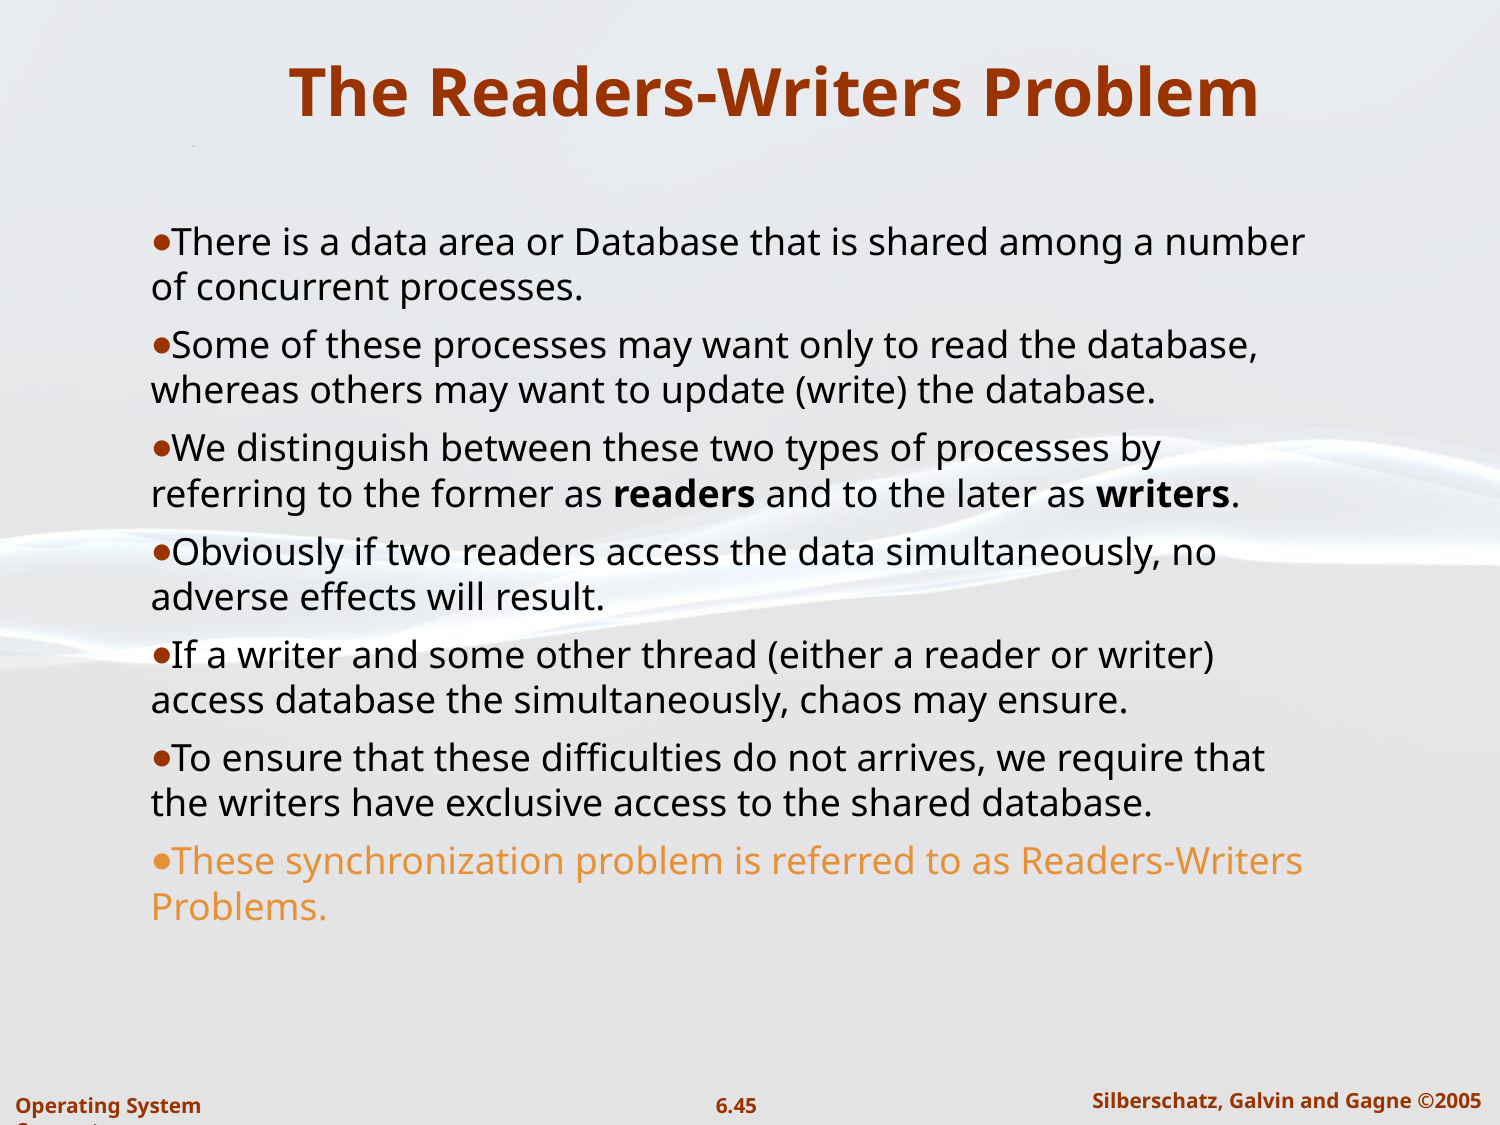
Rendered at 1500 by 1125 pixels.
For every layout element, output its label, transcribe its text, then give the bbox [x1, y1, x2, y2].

title The Readers-Writers Problem [112, 37, 1438, 138]
picture [0, 0, 1500, 1125]
list There is a data area or Database that is shared among a number of concurrent processes. Some of these processes may want only to read the database, whereas others may want to update (write) the database. We distinguish between these two types of processes by referring to the former as readers and to the later as writers. Obviously if two readers access the data simultaneously, no adverse effects will result. If a writer and some other thread (either a reader or writer) access database the simultaneously, chaos may ensure. To ensure that these difficulties do not arrives, we require that the writers have exclusive access to the shared database. These synchronization problem is referred to as Readers-Writers Problems. [135, 210, 1342, 946]
